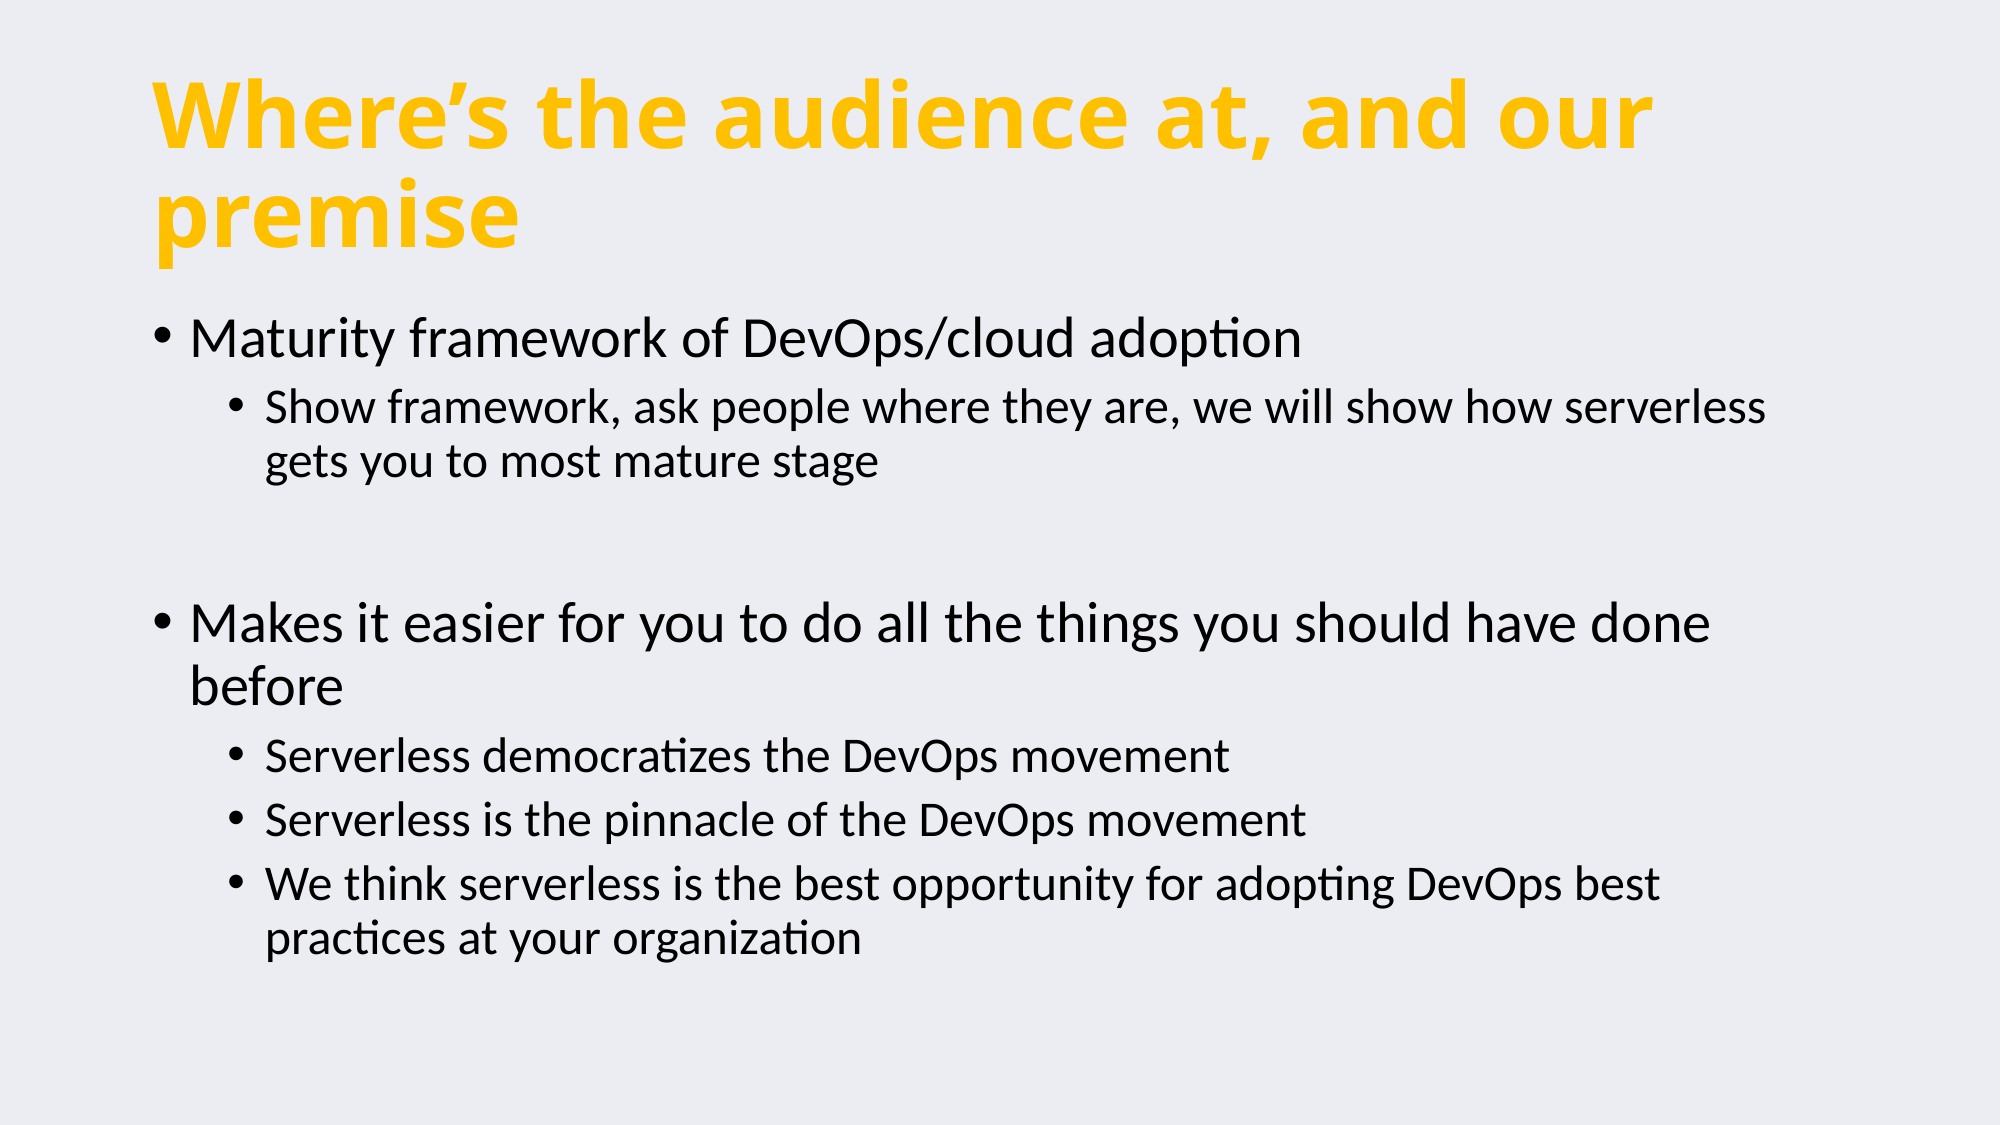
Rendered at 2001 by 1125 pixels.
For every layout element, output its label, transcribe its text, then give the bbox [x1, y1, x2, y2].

list Maturity framework of DevOps/cloud adoption Show framework, ask people where they are, we will show how serverless gets you to most mature stage Makes it easier for you to do all the things you should have done before Serverless democratizes the DevOps movement Serverless is the pinnacle of the DevOps movement We think serverless is the best opportunity for adopting DevOps best practices at your organization [137, 299, 1863, 1014]
title Where’s the audience at, and our premise [137, 59, 1863, 278]
